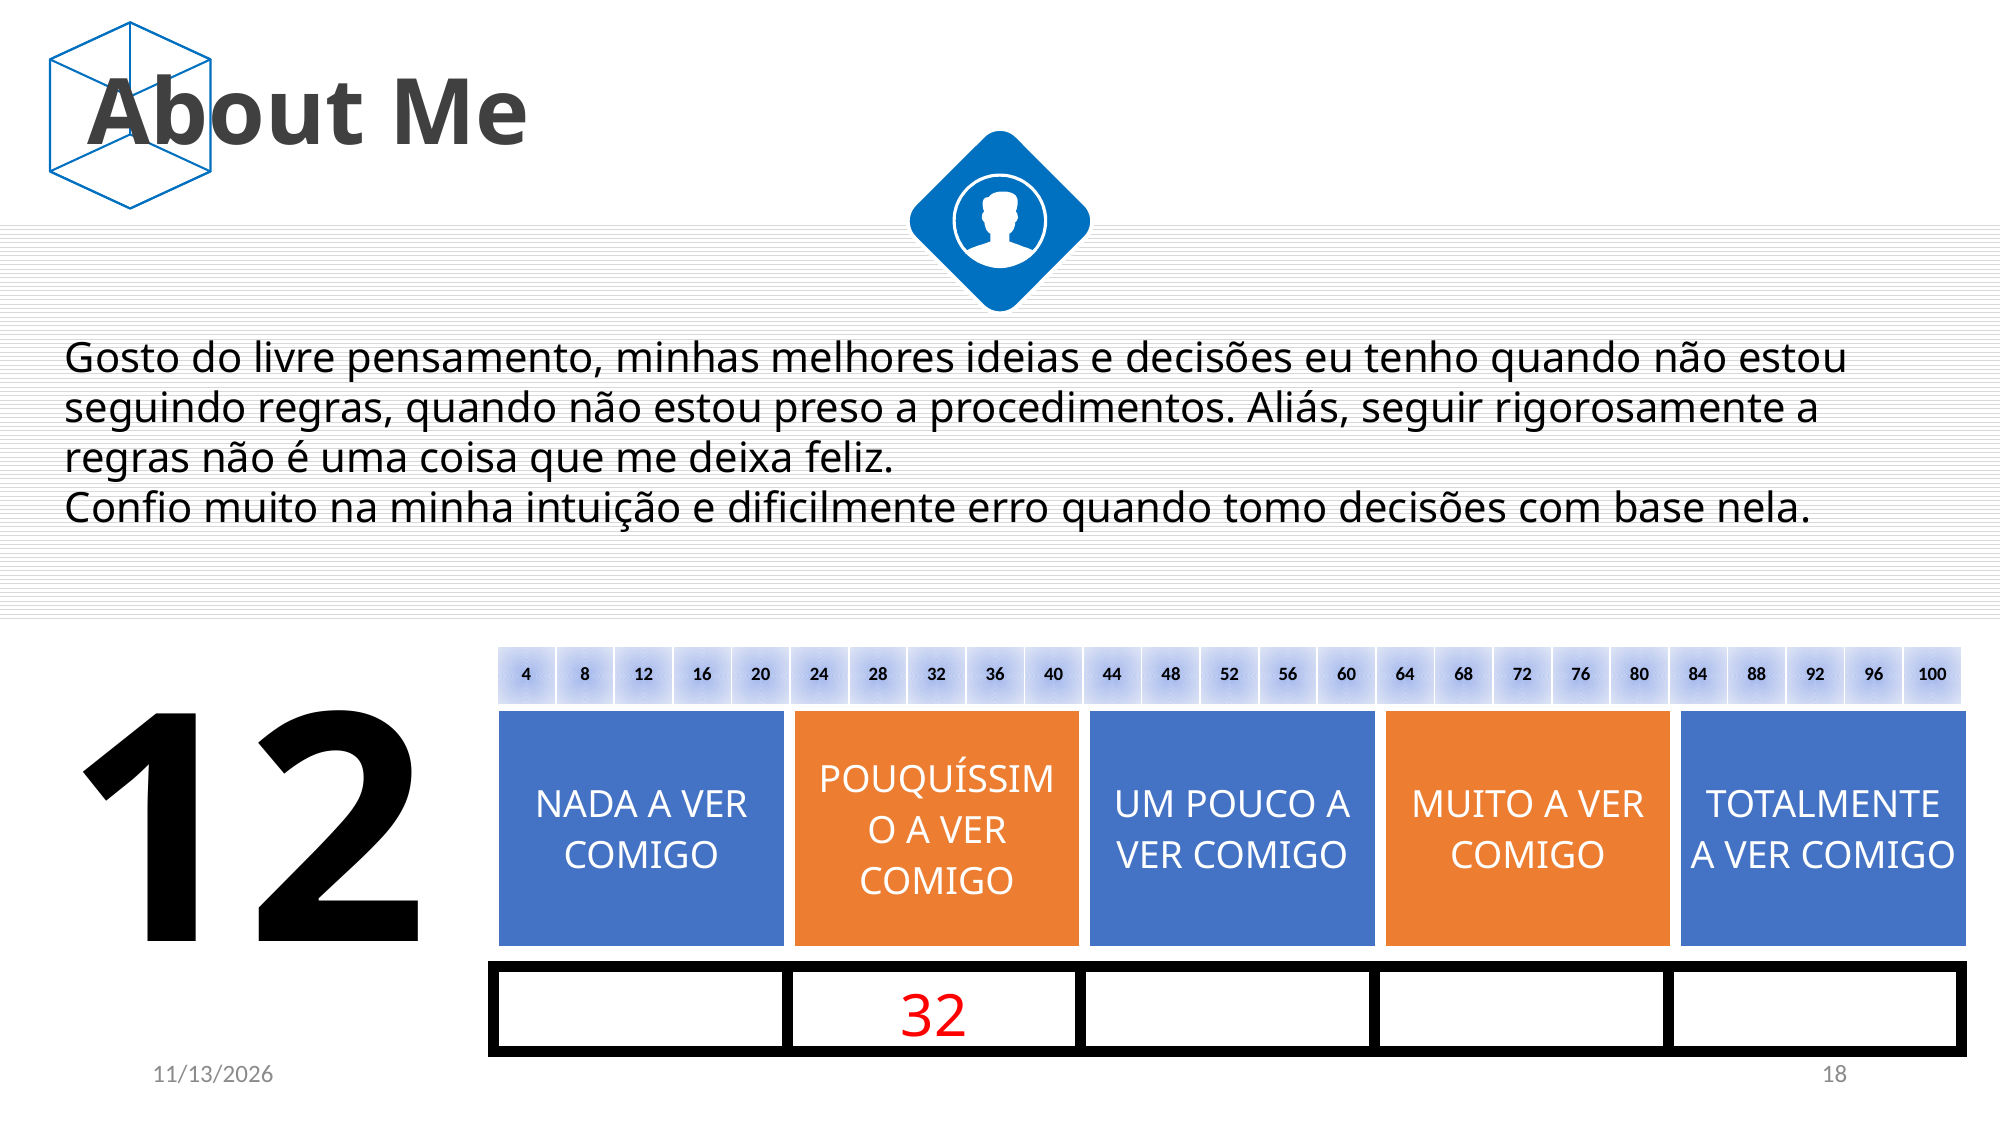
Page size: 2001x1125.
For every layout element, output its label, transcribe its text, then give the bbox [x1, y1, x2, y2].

table_header 96 [1845, 647, 1902, 704]
table_header 40 [1025, 647, 1082, 704]
table_header 12 [615, 647, 672, 704]
table_header [1086, 972, 1369, 1046]
table_header 56 [1260, 647, 1316, 704]
table_header 32 [793, 972, 1075, 1046]
table_header 80 [1611, 647, 1668, 704]
table_header 52 [1201, 647, 1258, 704]
text_box Gosto do livre pensamento, minhas melhores ideias e decisões eu tenho quando não estou seguindo regras, quando não estou preso a procedimentos. Aliás, seguir rigorosamente a regras não é uma coisa que me deixa feliz. Confio muito na minha intuição e dificilmente erro quando tomo decisões com base nela. [50, 323, 1948, 539]
text_box [952, 173, 1048, 269]
table_header 72 [1494, 647, 1551, 704]
table_header [1380, 972, 1663, 1046]
table_header 92 [1787, 647, 1844, 704]
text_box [49, 22, 211, 209]
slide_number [137, 1042, 588, 1103]
text_box 12 [0, 615, 494, 1013]
text_box About Me [211, 65, 745, 165]
table_header UM POUCO A VER COMIGO [1090, 711, 1375, 946]
text_box [906, 127, 1094, 315]
text_box [0, 220, 2000, 623]
table_header 84 [1670, 647, 1727, 704]
table_header 64 [1377, 647, 1434, 704]
table_header MUITO A VER COMIGO [1386, 711, 1670, 946]
table_header 36 [967, 647, 1024, 704]
table_header 68 [1435, 647, 1492, 704]
table_header 44 [1084, 647, 1141, 704]
table_header [1674, 972, 1956, 1046]
table_header 32 [908, 647, 965, 704]
table_header 8 [557, 647, 613, 704]
table_header 24 [791, 647, 848, 704]
table_header 76 [1553, 647, 1609, 704]
table_header 88 [1728, 647, 1785, 704]
table_header 20 [732, 647, 789, 704]
table_header 28 [850, 647, 906, 704]
table_header [499, 972, 782, 1046]
table_header 16 [674, 647, 731, 704]
table_header 4 [498, 647, 555, 704]
table_header 60 [1318, 647, 1375, 704]
table_header NADA A VER COMIGO [499, 711, 784, 946]
table_header 48 [1142, 647, 1199, 704]
table_header POUQUÍSSIMO A VER COMIGO [795, 711, 1079, 946]
slide_number 18 [1412, 1057, 1863, 1103]
table_header 100 [1904, 647, 1961, 704]
table_header TOTALMENTE A VER COMIGO [1681, 711, 1966, 946]
